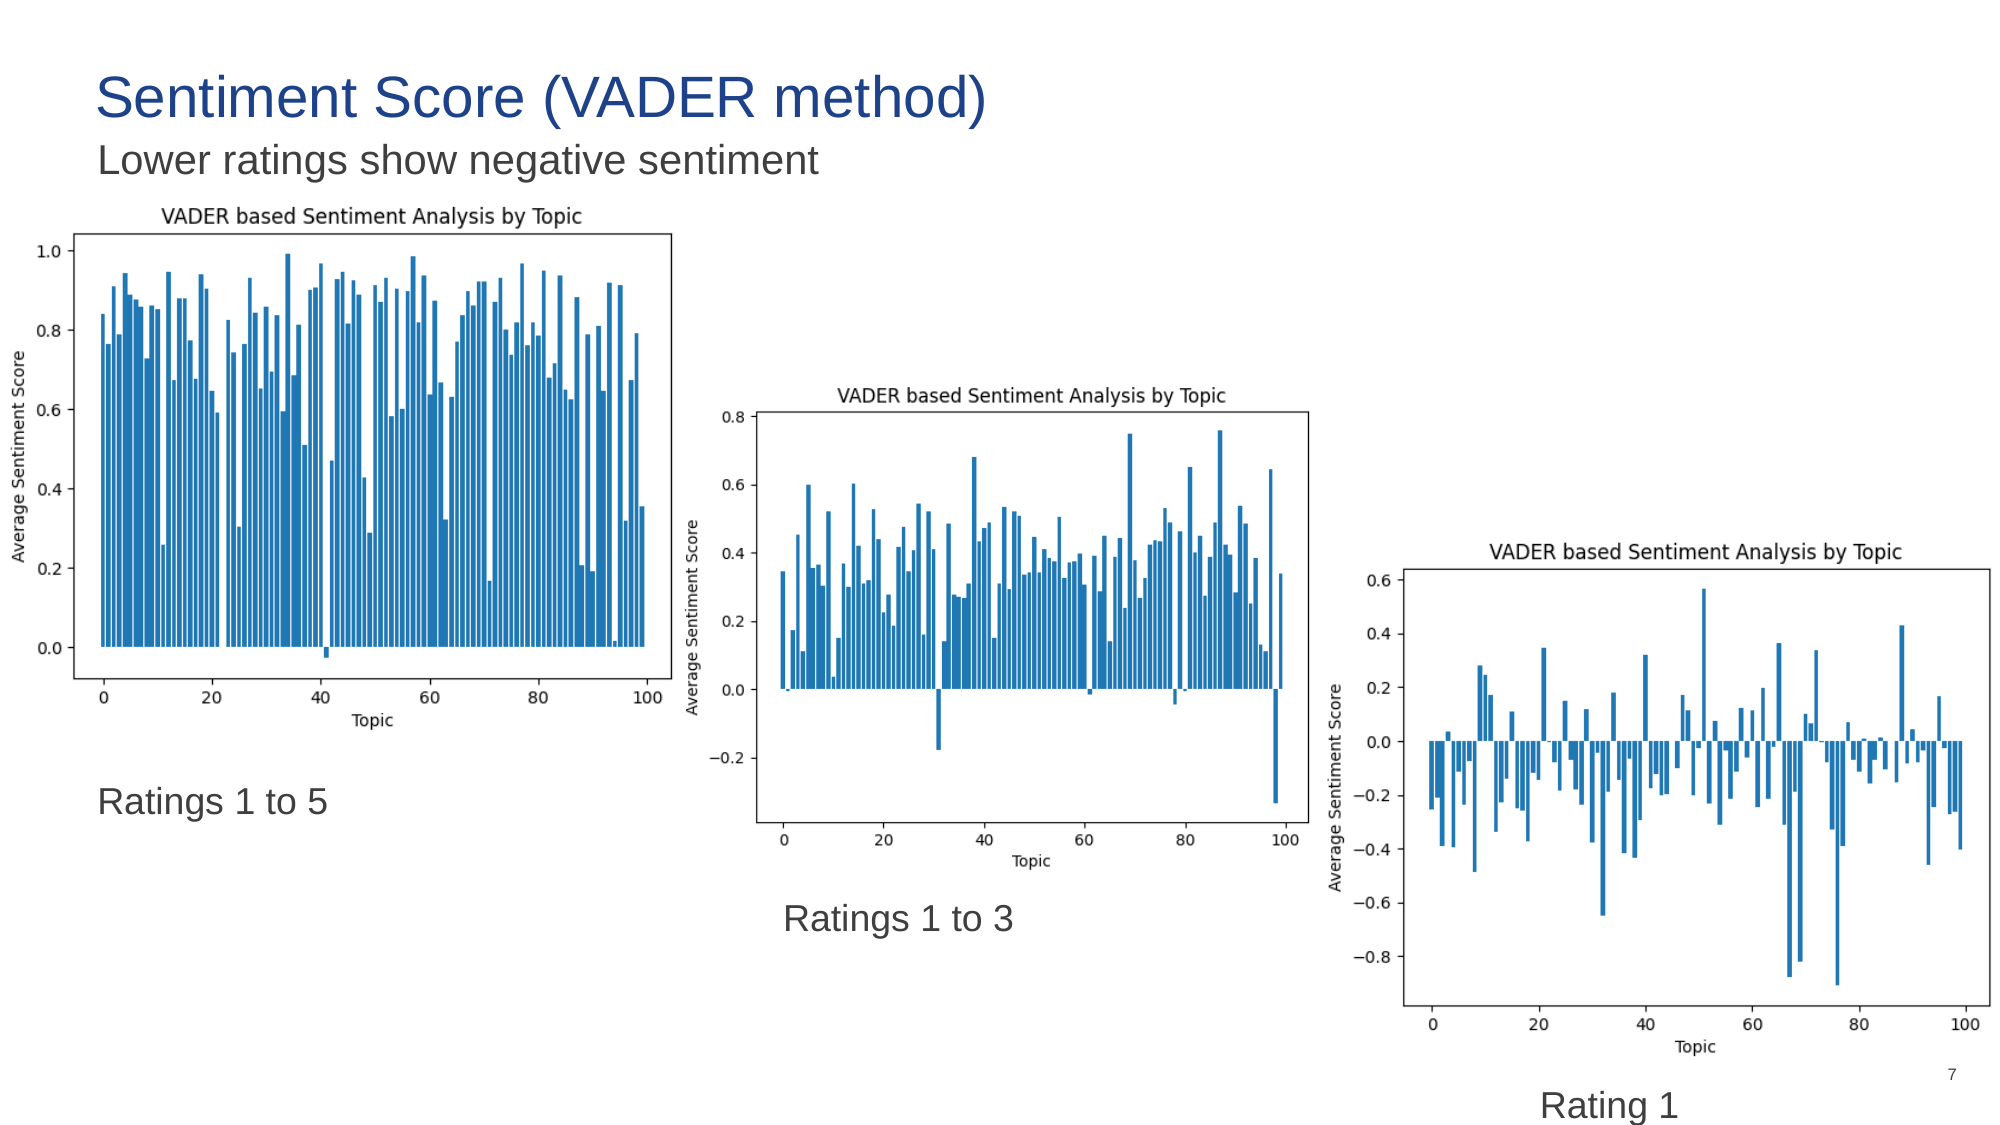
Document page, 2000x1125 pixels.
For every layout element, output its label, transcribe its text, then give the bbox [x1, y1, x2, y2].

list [0, 194, 683, 743]
subtitle Lower ratings show negative sentiment [97, 133, 1900, 174]
text_box Rating 1 [1540, 1077, 1777, 1125]
picture [675, 375, 2000, 1068]
text_box Ratings 1 to 3 [783, 888, 1043, 939]
text_box Ratings 1 to 5 [97, 763, 409, 822]
title Sentiment Score (VADER method) [95, 67, 1900, 131]
